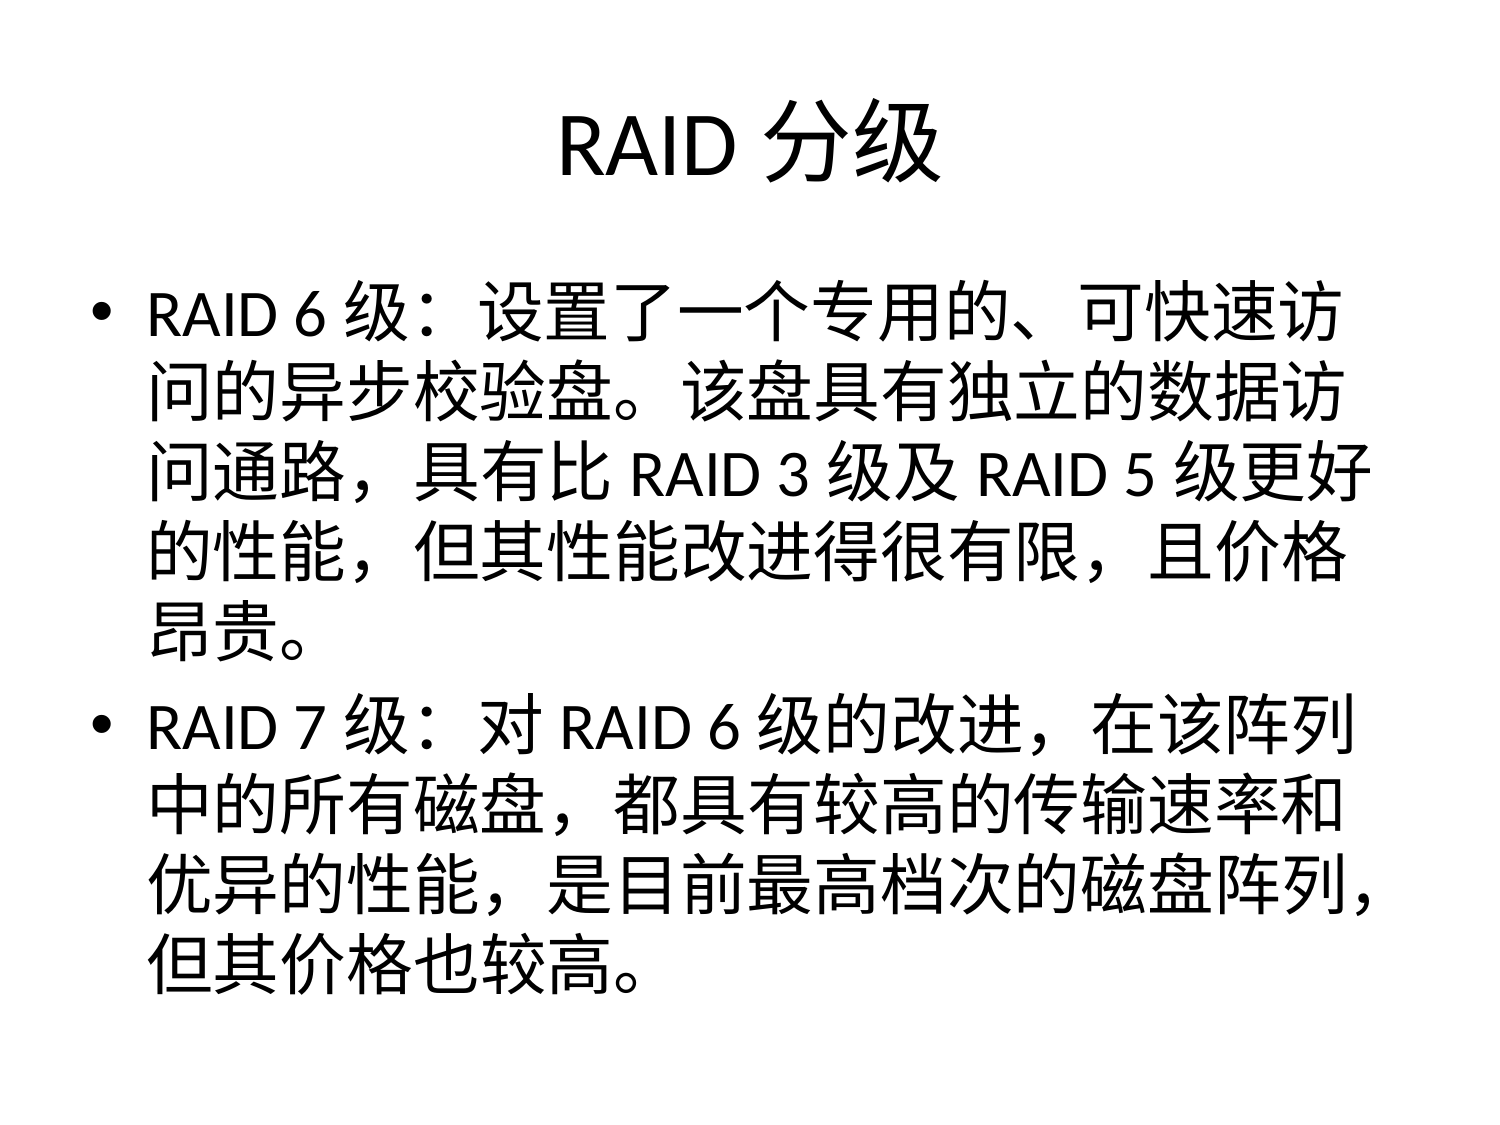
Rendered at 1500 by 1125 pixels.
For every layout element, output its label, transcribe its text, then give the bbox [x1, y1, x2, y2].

title RAID分级 [75, 45, 1425, 233]
list RAID 6级：设置了一个专用的、可快速访问的异步校验盘。该盘具有独立的数据访问通路，具有比RAID 3级及RAID 5级更好的性能，但其性能改进得很有限，且价格昂贵。 RAID 7级：对RAID 6级的改进，在该阵列中的所有磁盘，都具有较高的传输速率和优异的性能，是目前最高档次的磁盘阵列，但其价格也较高。 [75, 262, 1425, 1005]
